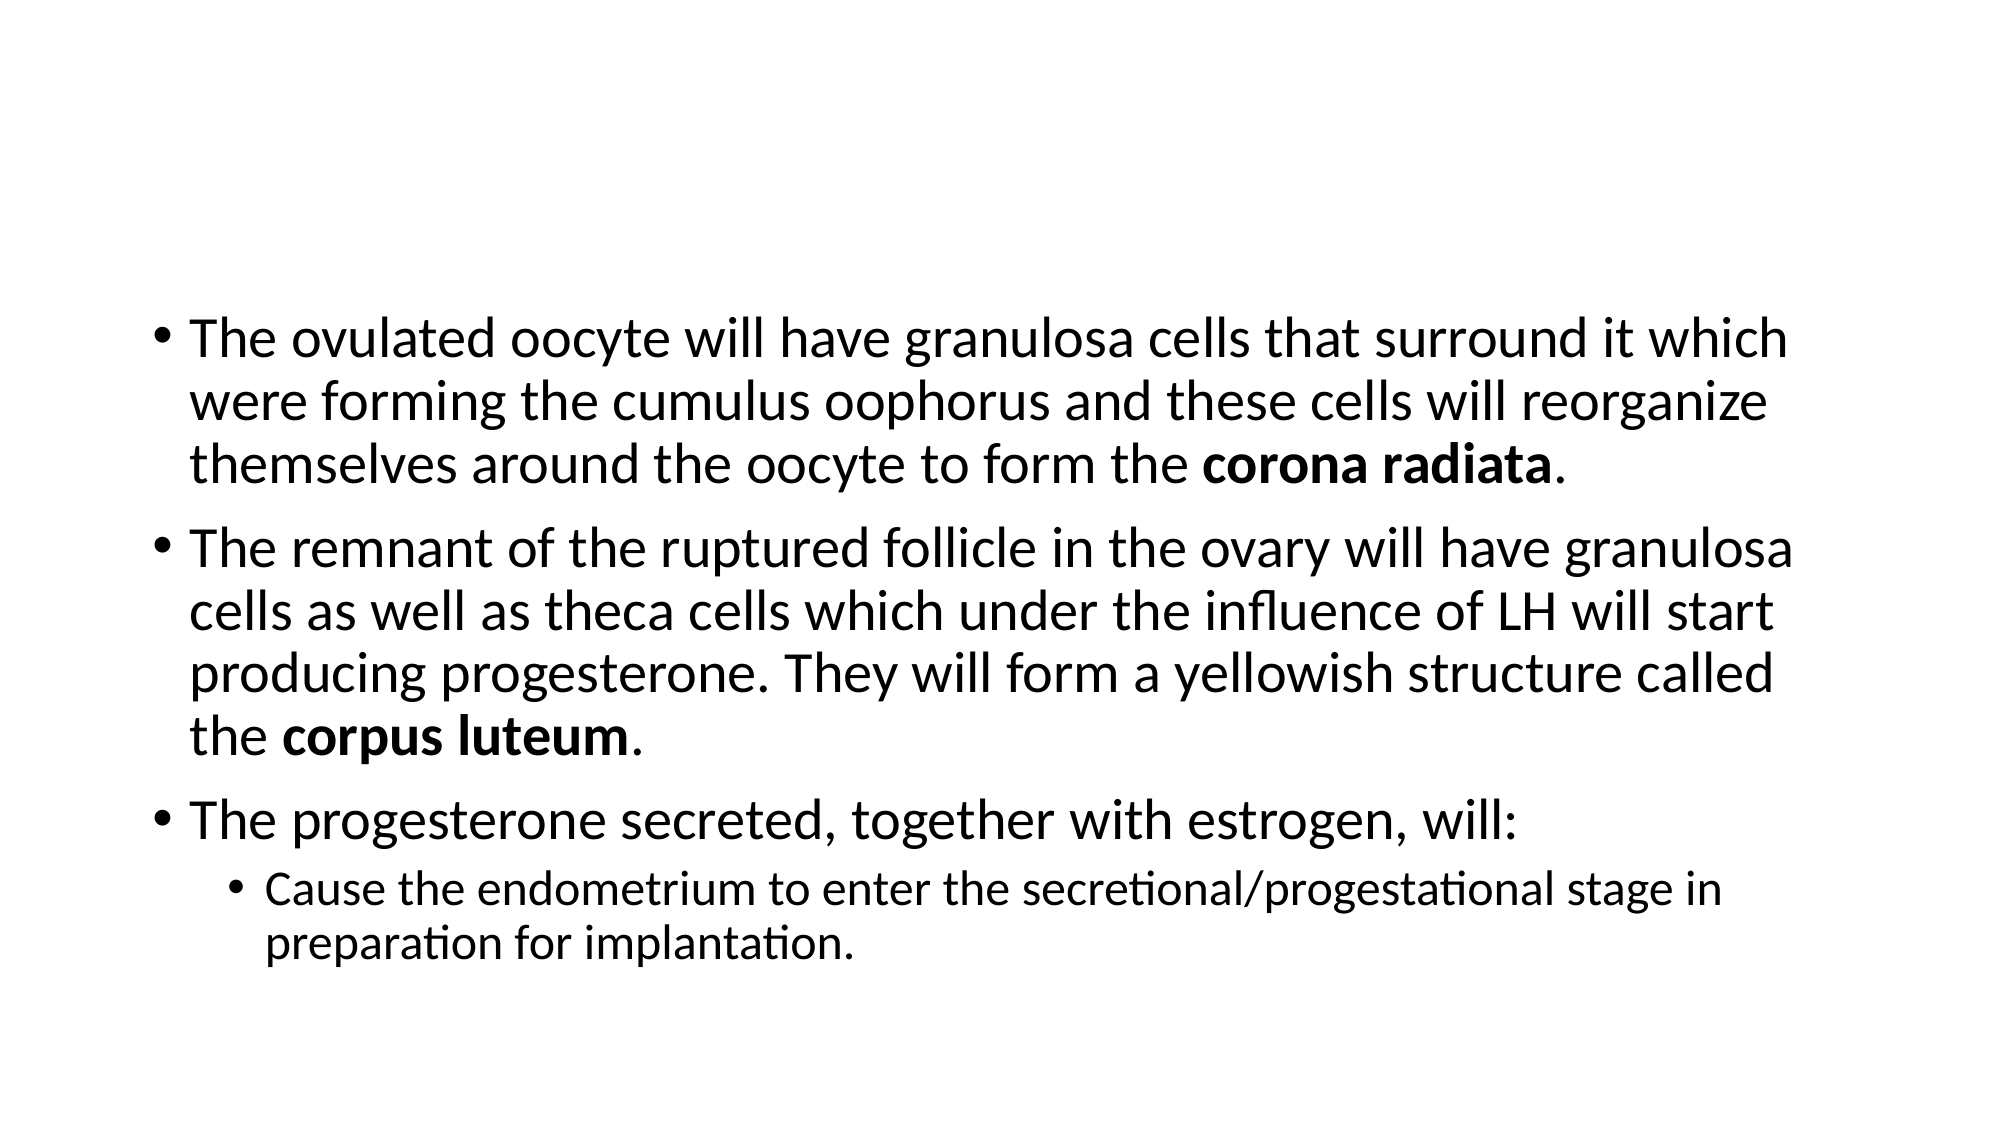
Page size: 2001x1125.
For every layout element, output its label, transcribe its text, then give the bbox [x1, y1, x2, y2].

list The ovulated oocyte will have granulosa cells that surround it which were forming the cumulus oophorus and these cells will reorganize themselves around the oocyte to form the corona radiata. The remnant of the ruptured follicle in the ovary will have granulosa cells as well as theca cells which under the influence of LH will start producing progesterone. They will form a yellowish structure called the corpus luteum. The progesterone secreted, together with estrogen, will: Cause the endometrium to enter the secretional/progestational stage in preparation for implantation. [137, 299, 1863, 1014]
